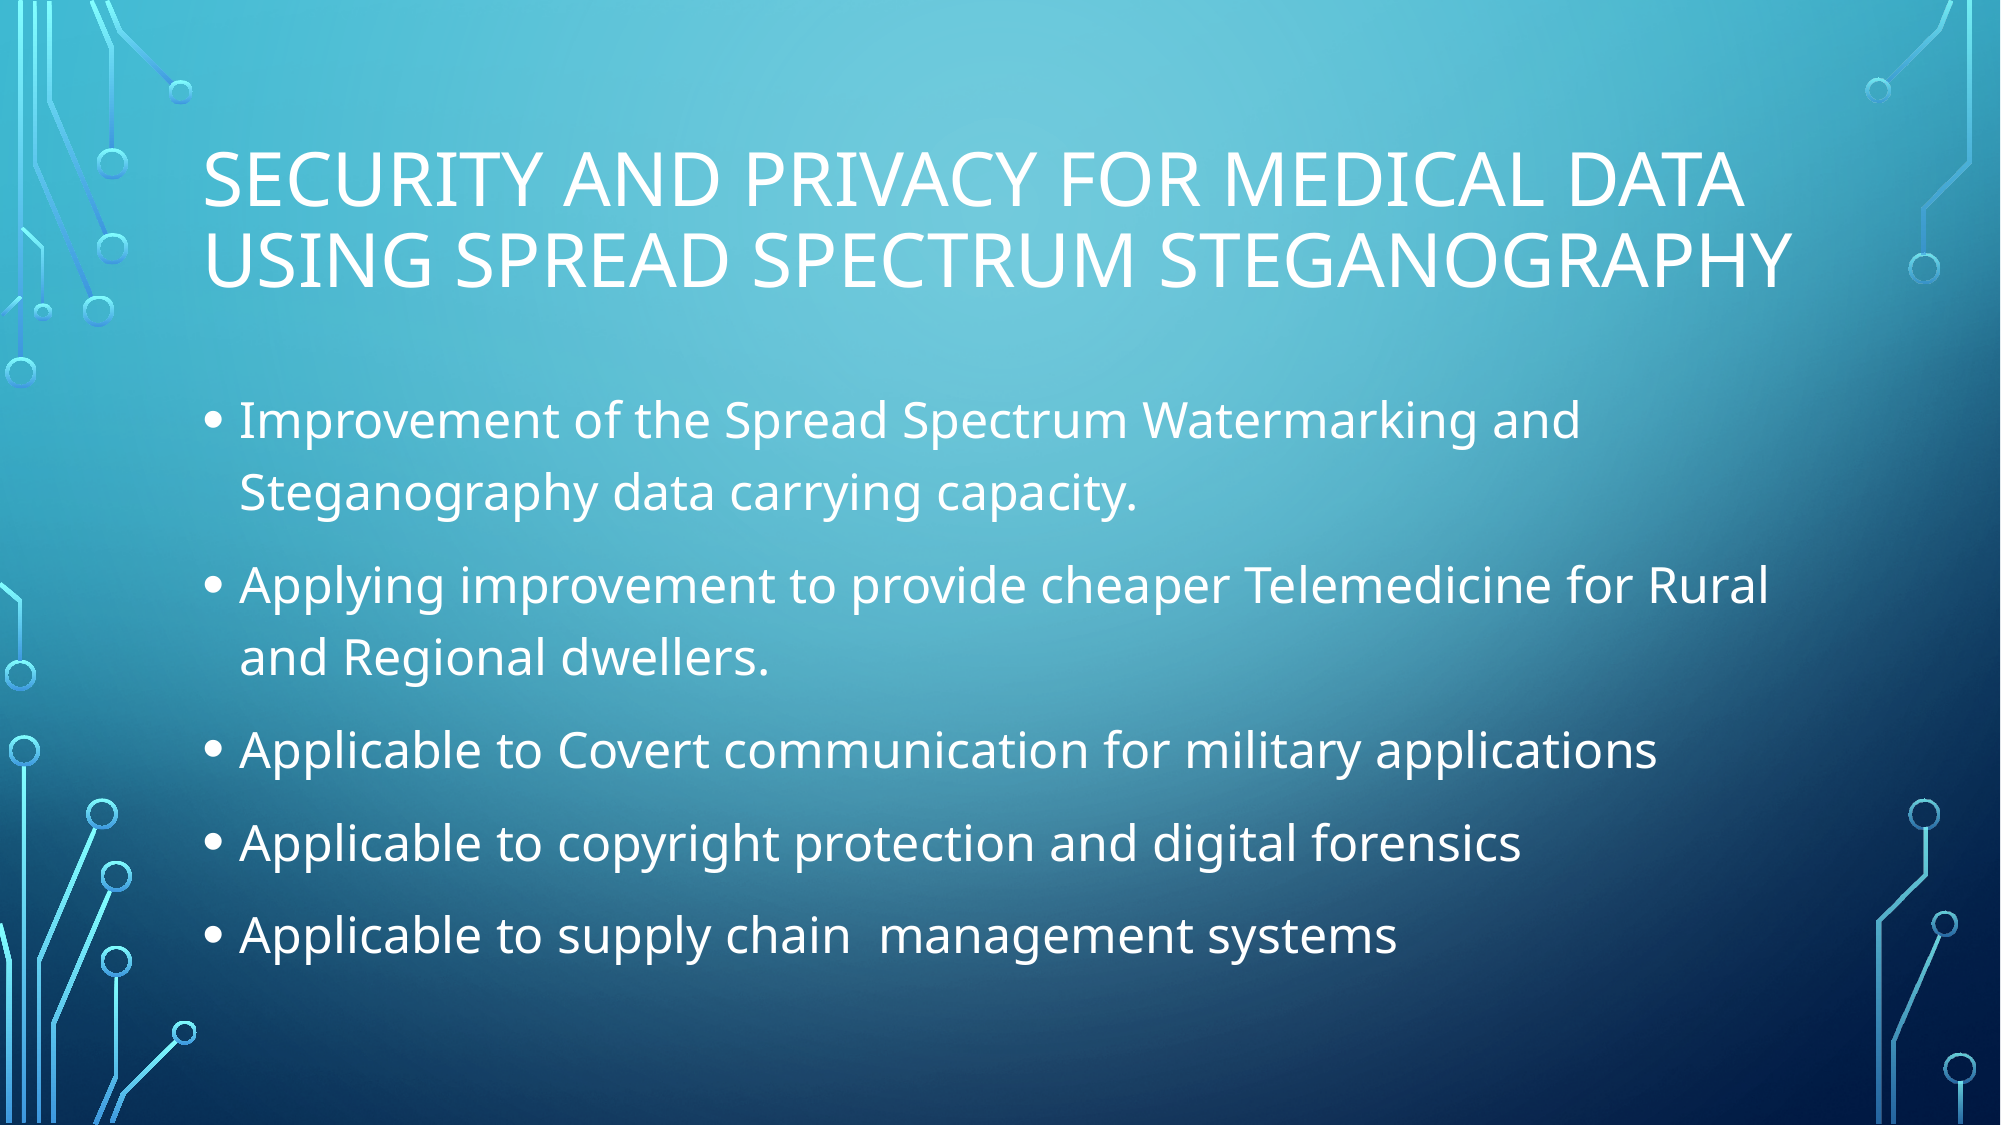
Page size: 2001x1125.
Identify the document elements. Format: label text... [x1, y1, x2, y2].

list Improvement of the Spread Spectrum Watermarking and Steganography data carrying capacity. Applying improvement to provide cheaper Telemedicine for Rural and Regional dwellers. Applicable to Covert communication for military applications Applicable to copyright protection and digital forensics Applicable to supply chain management systems [187, 369, 1813, 1026]
title Security and Privacy for Medical Data using Spread Spectrum Steganography [187, 101, 1813, 344]
